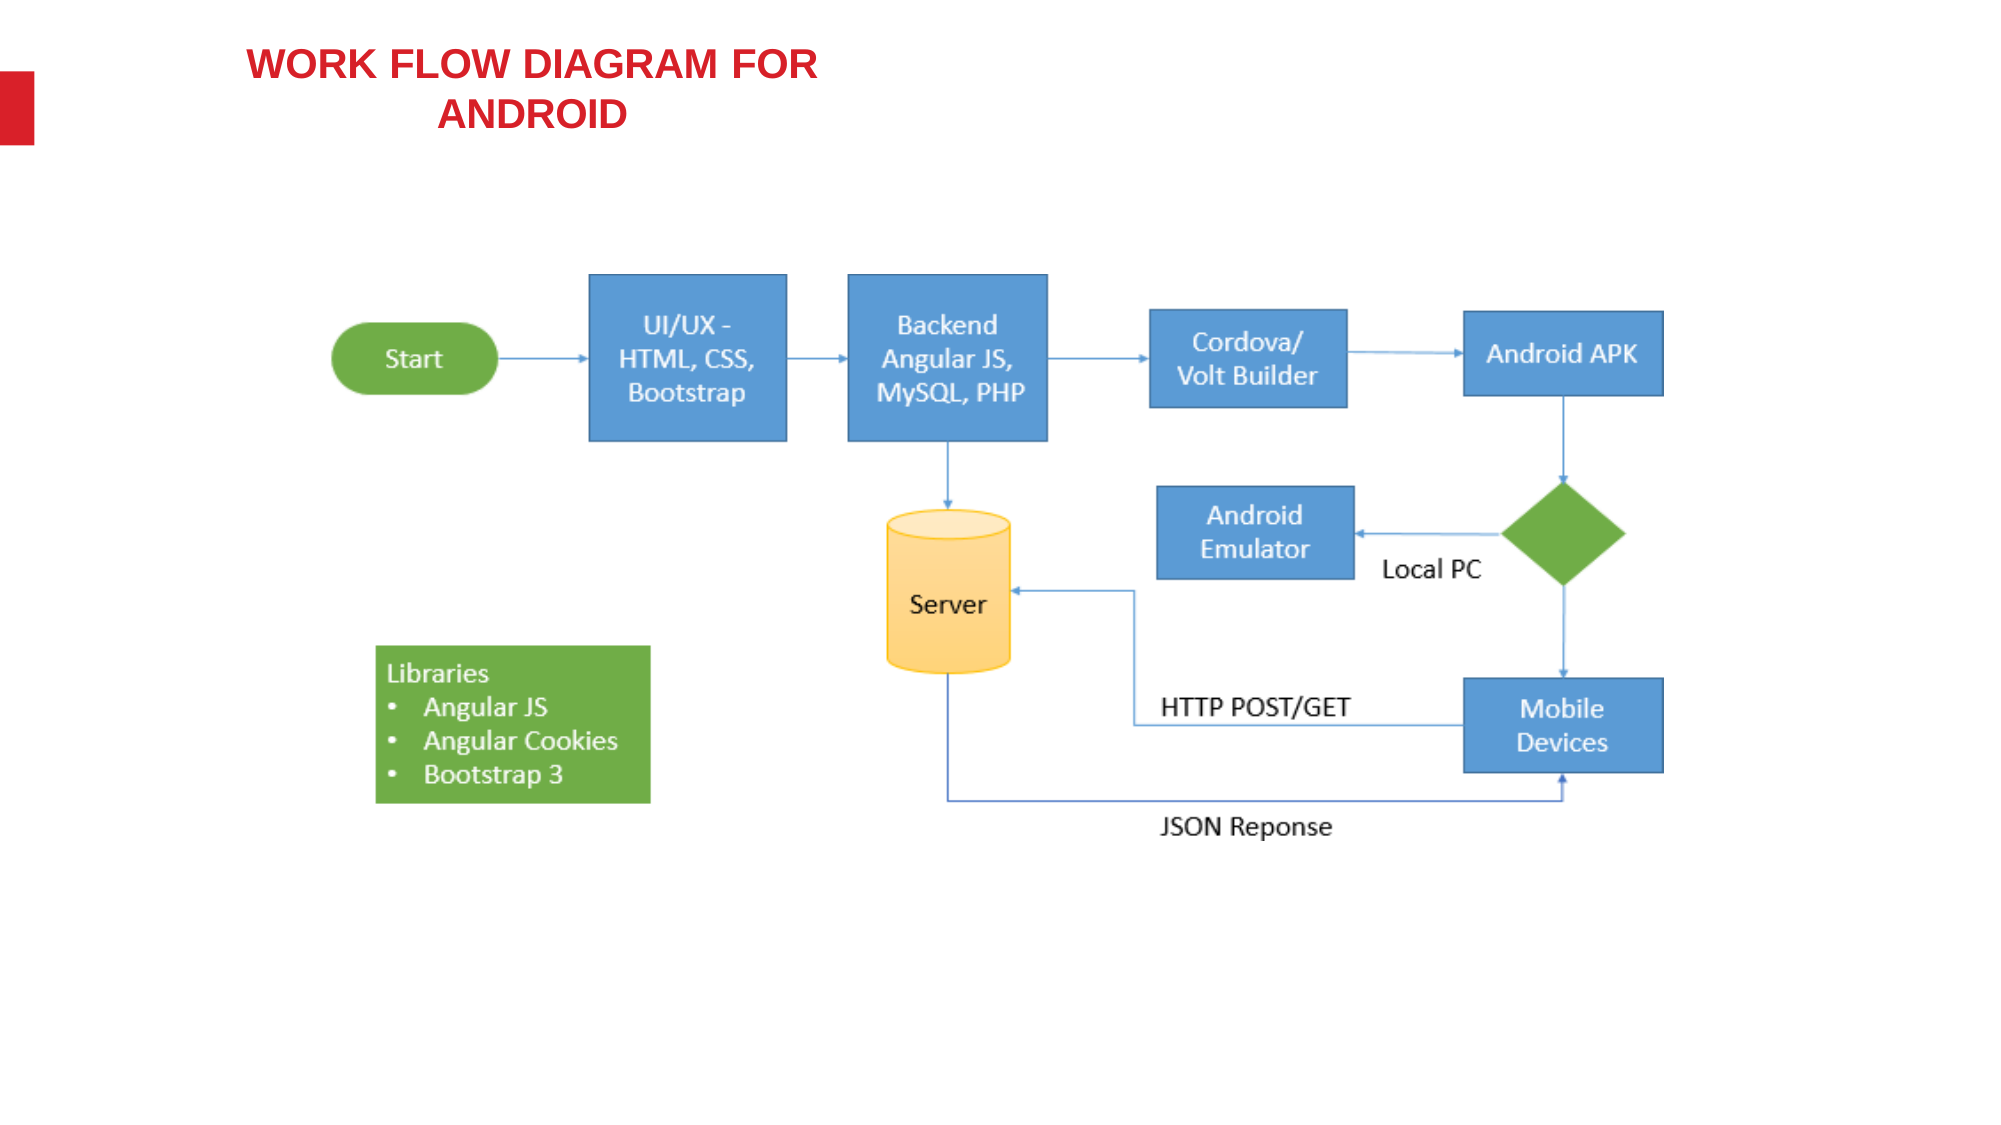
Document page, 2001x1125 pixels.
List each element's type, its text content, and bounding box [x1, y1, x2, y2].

picture [330, 274, 1664, 842]
text_box [0, 71, 35, 146]
title WORK FLOW DIAGRAM FOR ANDROID [143, 0, 920, 137]
